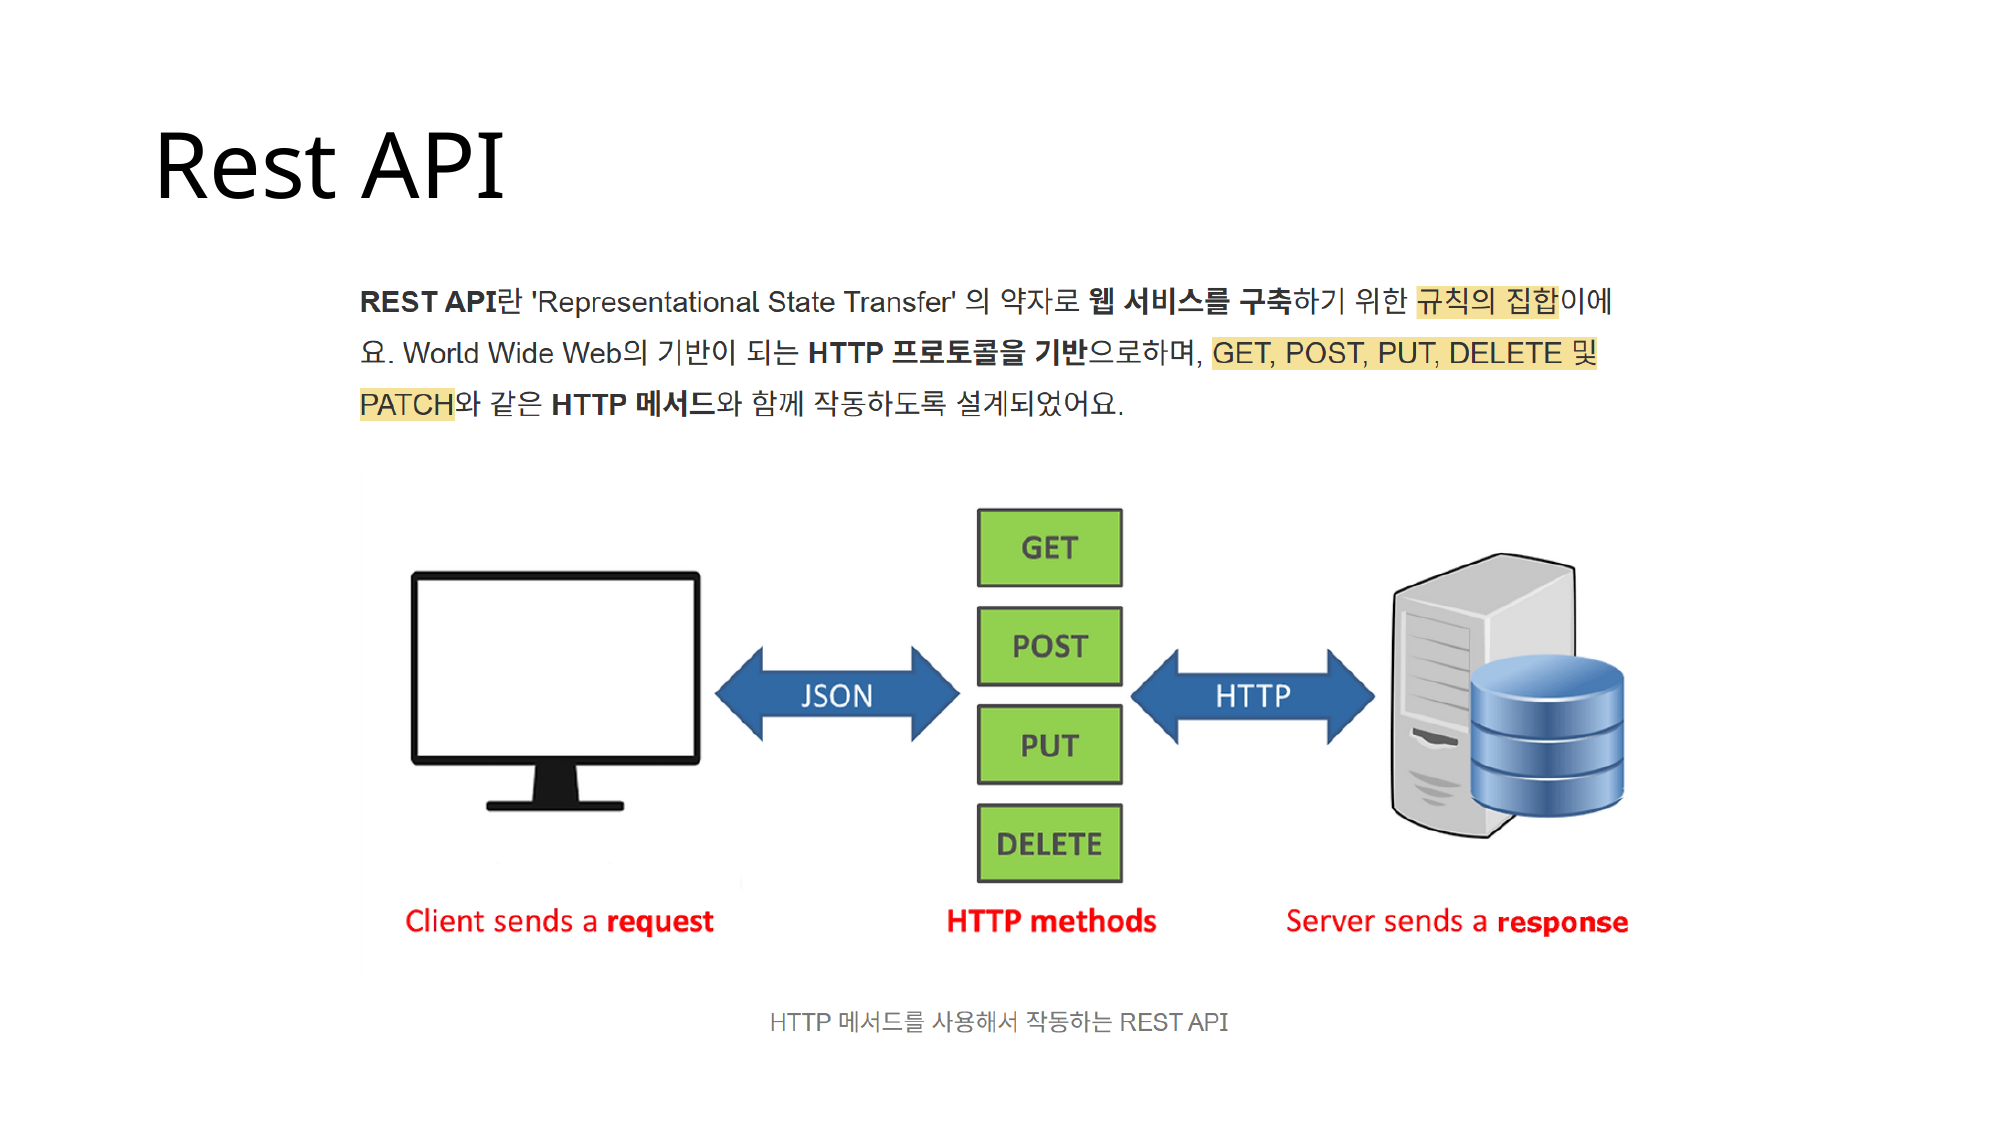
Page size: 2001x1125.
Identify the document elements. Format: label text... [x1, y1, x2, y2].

title Rest API [137, 59, 1863, 278]
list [350, 276, 1650, 1043]
